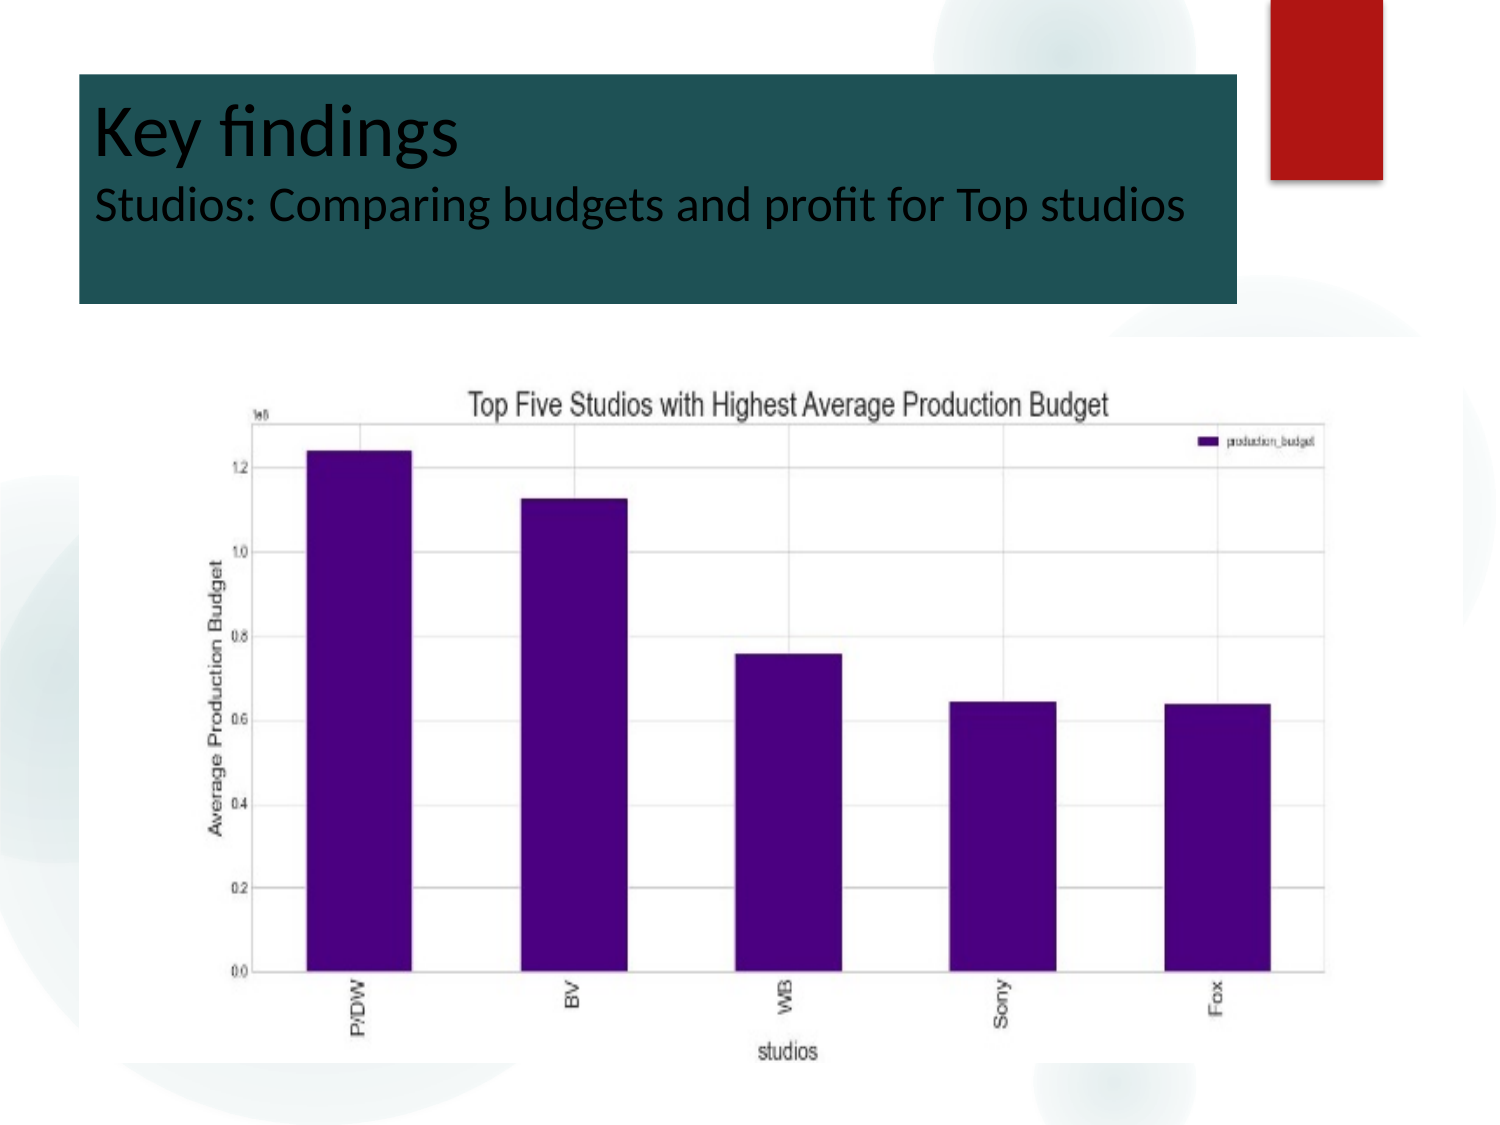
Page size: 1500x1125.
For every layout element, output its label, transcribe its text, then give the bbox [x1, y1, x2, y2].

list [79, 337, 1463, 1063]
title Key findings Studios: Comparing budgets and profit for Top studios [79, 74, 1237, 304]
